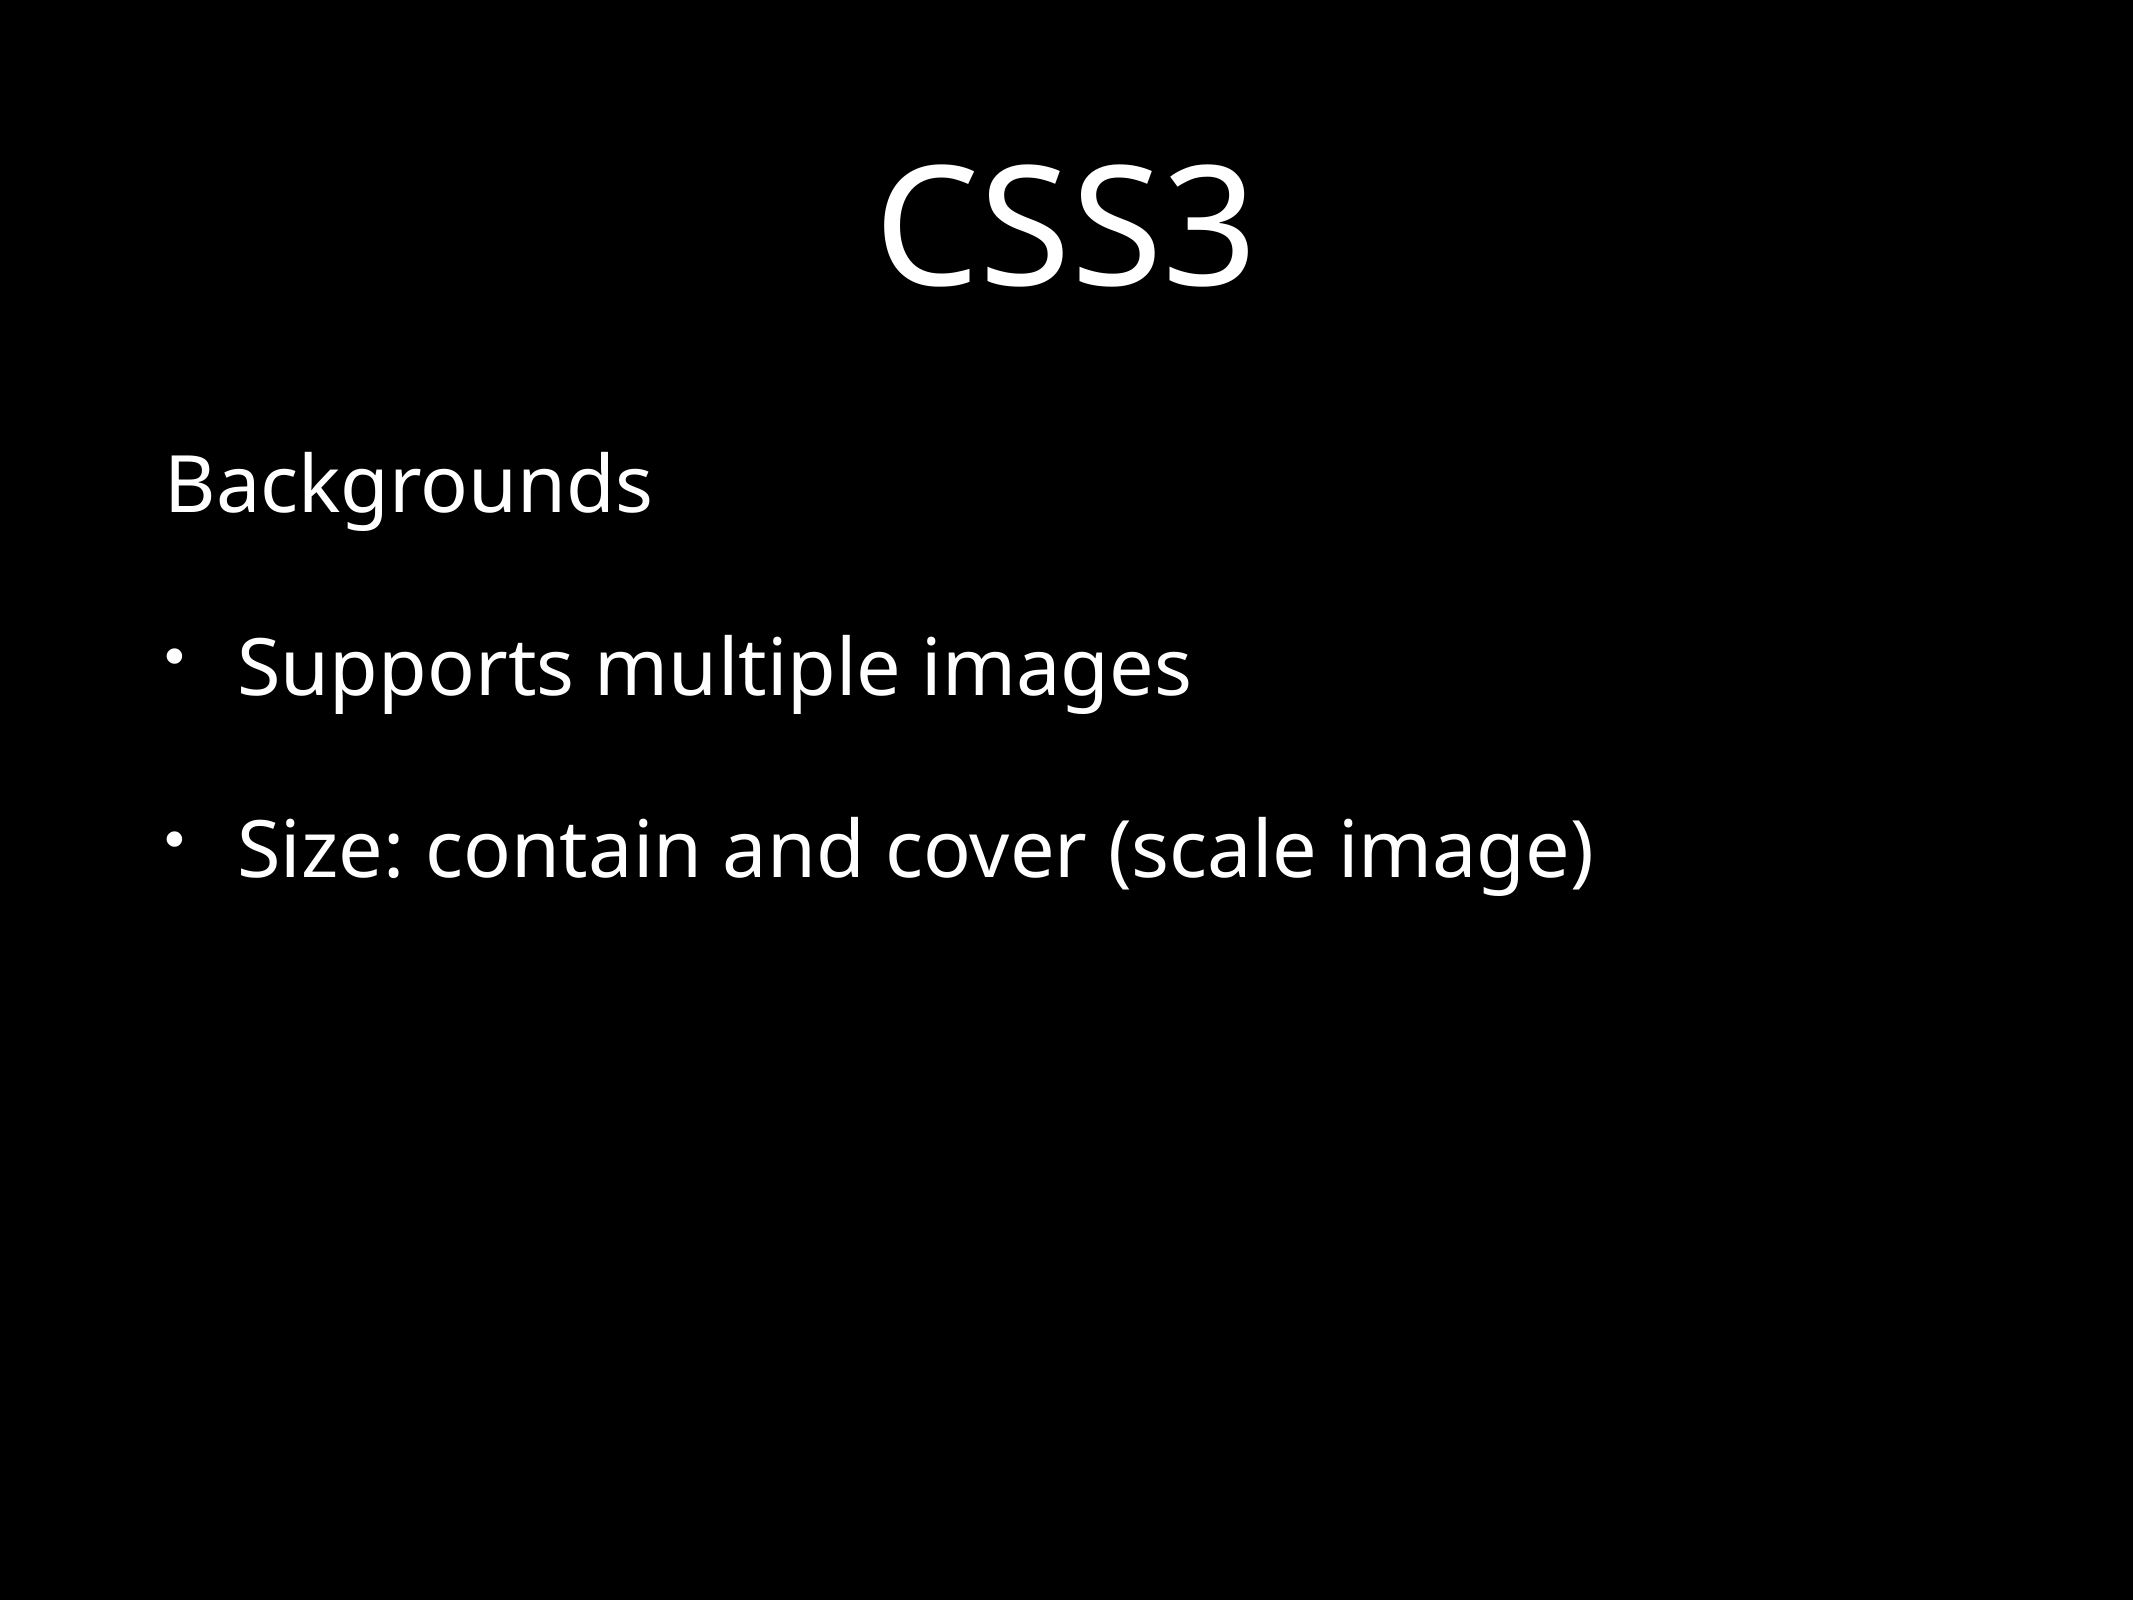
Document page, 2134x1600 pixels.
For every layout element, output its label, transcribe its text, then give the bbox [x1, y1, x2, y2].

title CSS3 [155, 41, 1978, 397]
list Backgrounds Supports multiple images Size: contain and cover (scale image) [155, 424, 1978, 1457]
